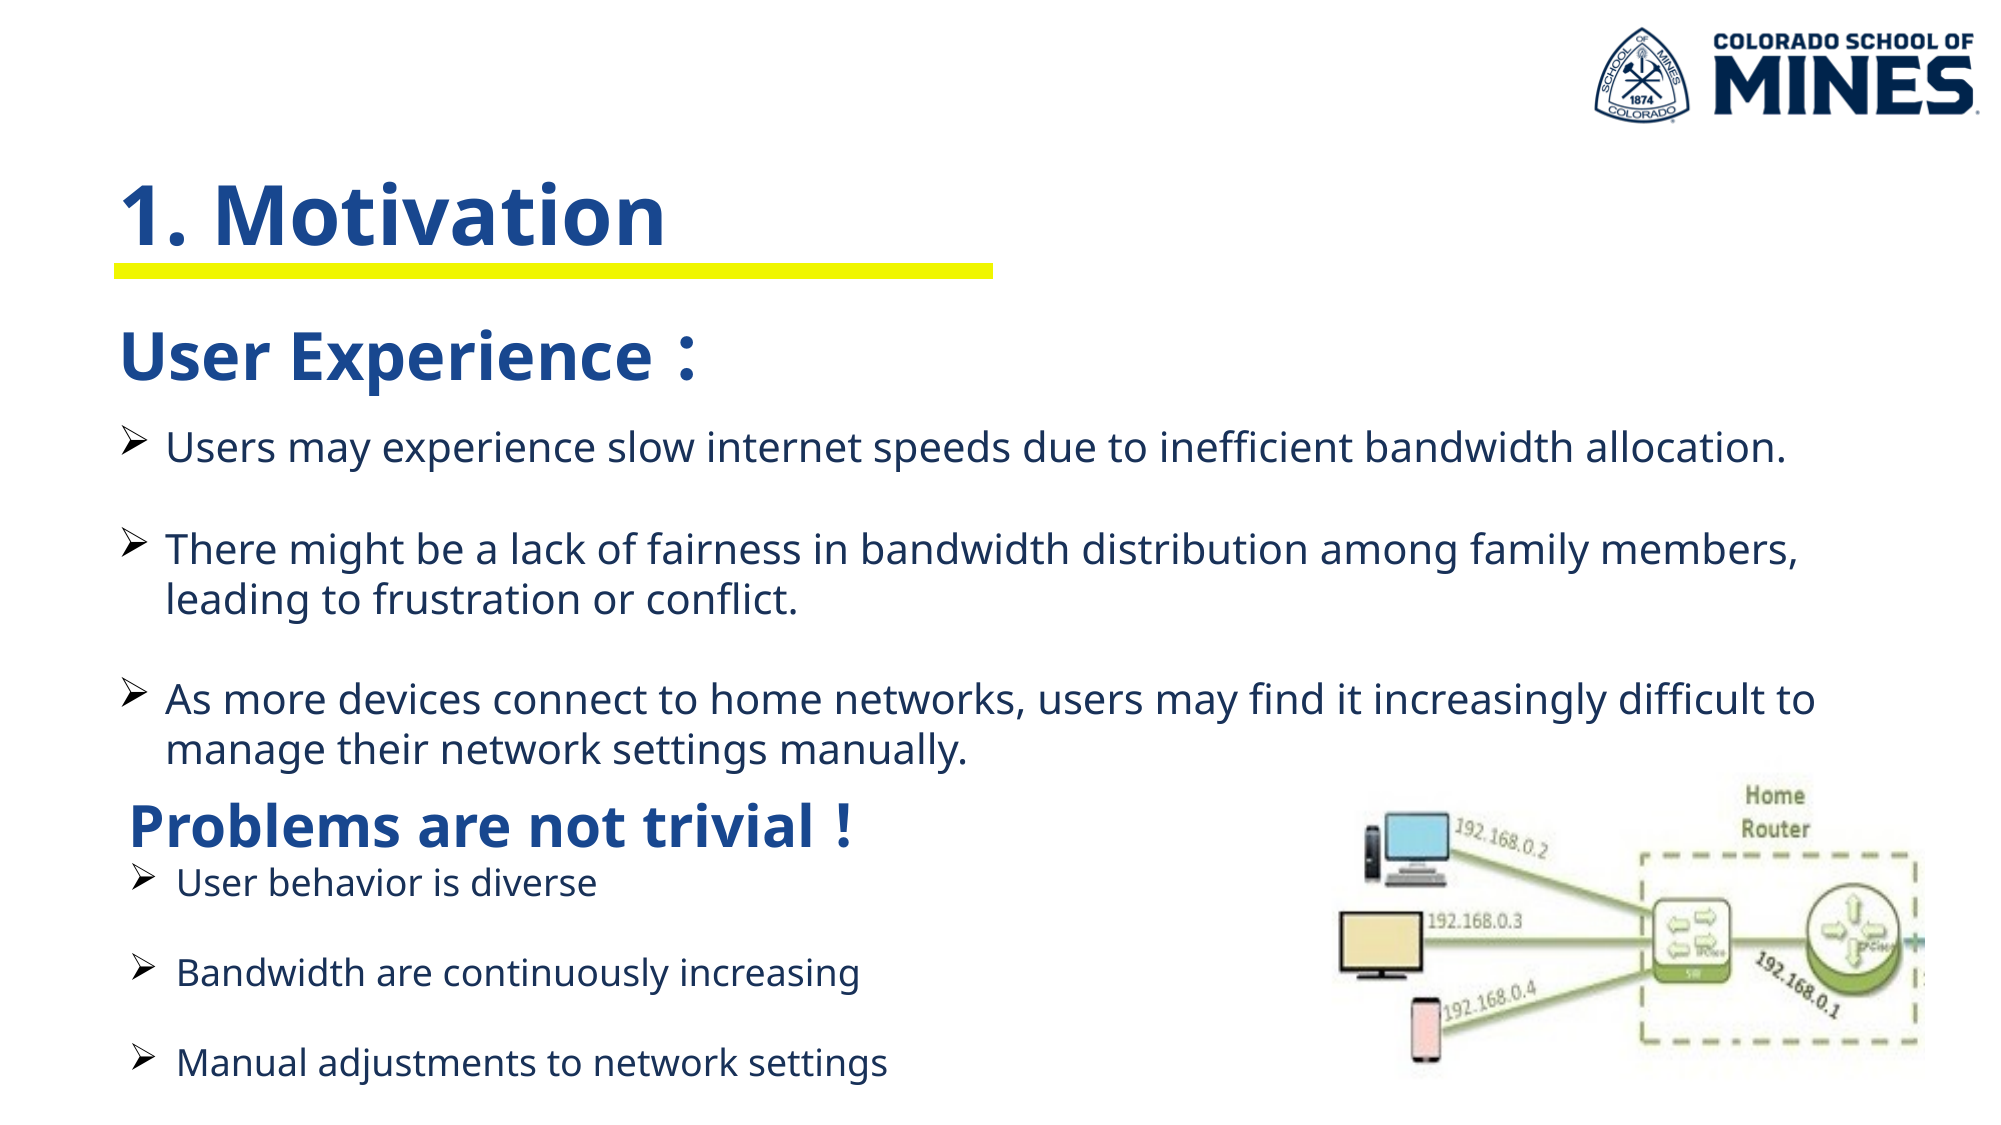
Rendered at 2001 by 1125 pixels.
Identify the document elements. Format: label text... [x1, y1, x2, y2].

list User Experience： Users may experience slow internet speeds due to inefficient bandwidth allocation. There might be a lack of fairness in bandwidth distribution among family members, leading to frustration or conflict. As more devices connect to home networks, users may find it increasingly difficult to manage their network settings manually. [103, 305, 1939, 782]
title 1. Motivation [103, 29, 1604, 272]
picture [1562, 0, 2000, 157]
text_box Problems are not trivial！ User behavior is diverse Bandwidth are continuously increasing Manual adjustments to network settings [114, 781, 979, 1125]
picture [1331, 755, 1926, 1125]
